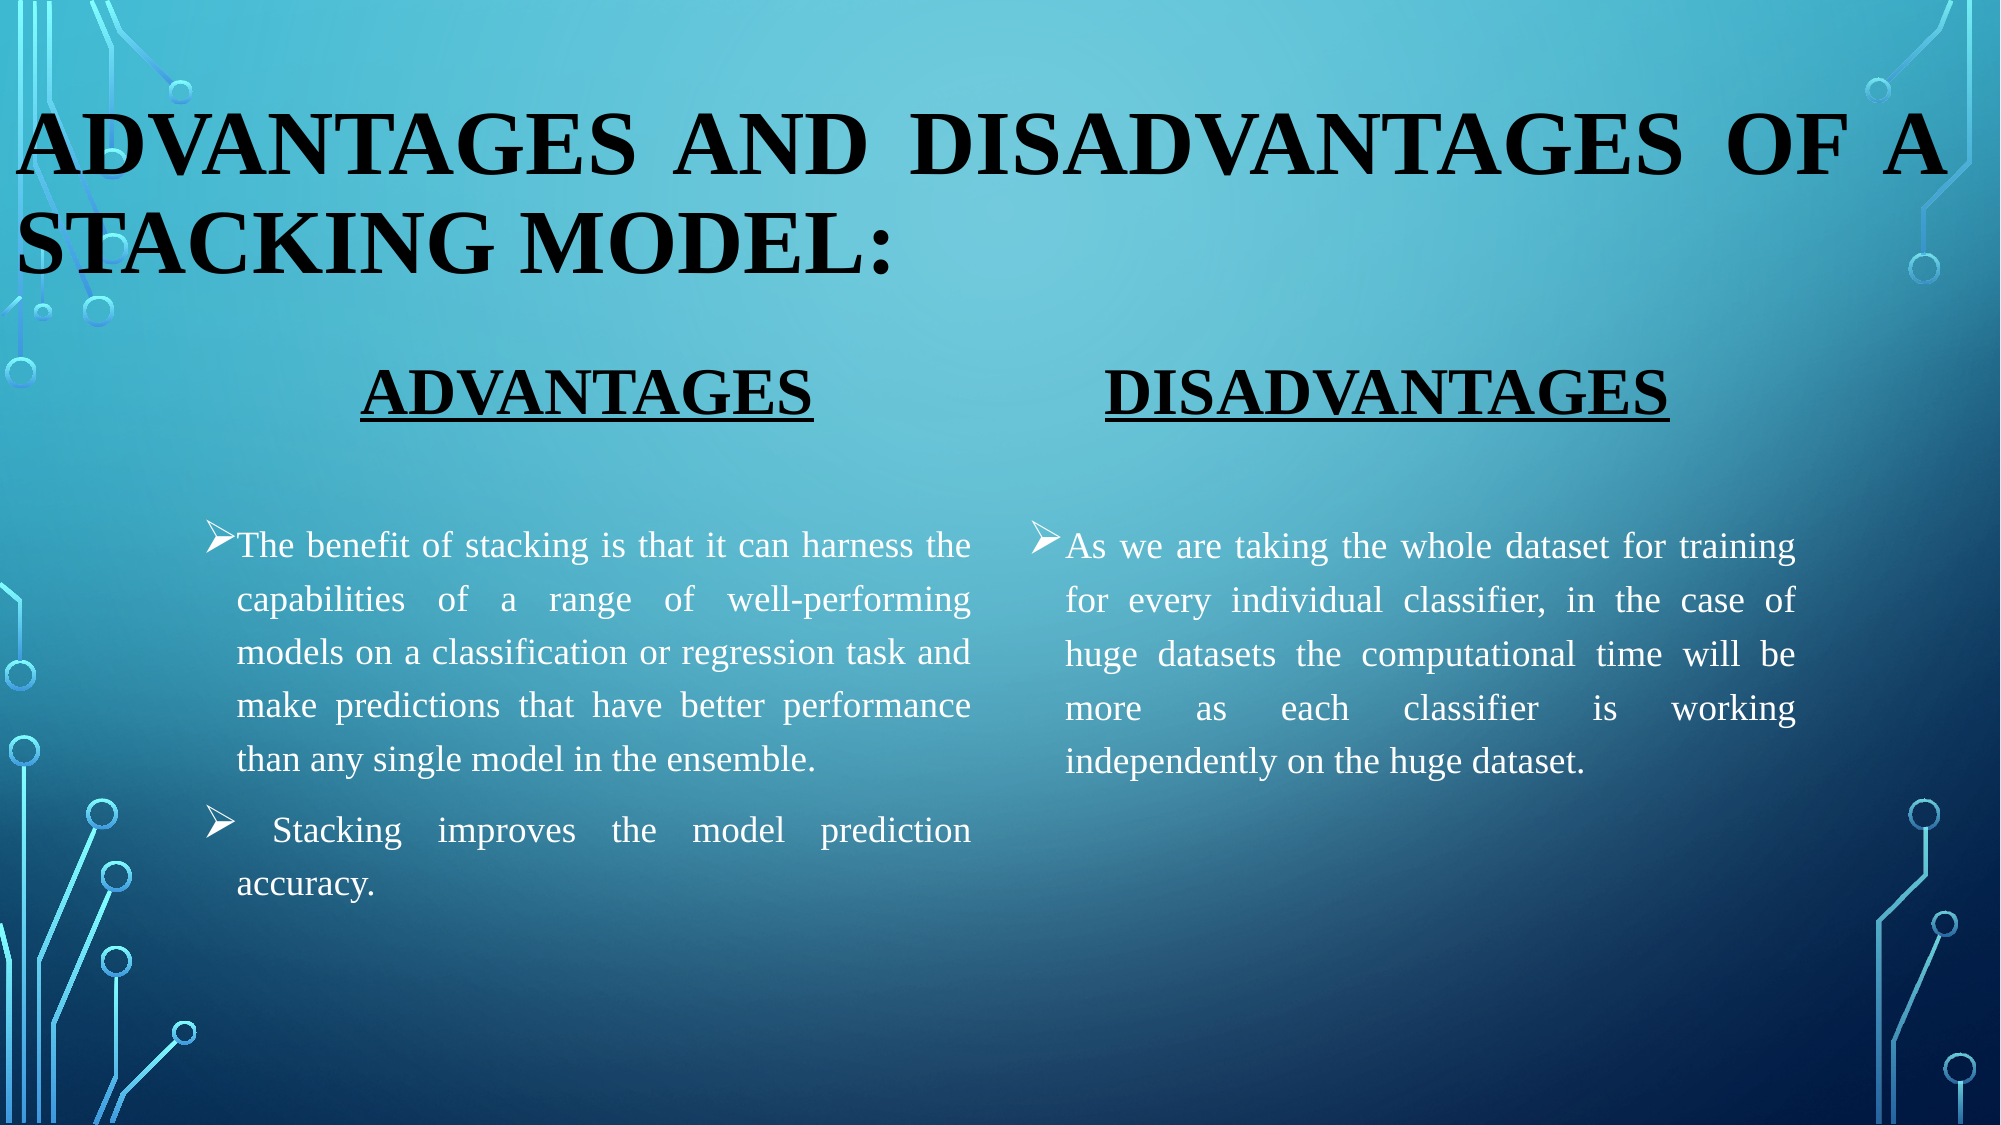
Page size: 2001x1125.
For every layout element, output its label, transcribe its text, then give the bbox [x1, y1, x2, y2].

list DISADVANTAGES [987, 301, 1788, 437]
list As we are taking the whole dataset for training for every individual classifier, in the case of huge datasets the computational time will be more as each classifier is working independently on the huge dataset. [1012, 504, 1813, 950]
list The benefit of stacking is that it can harness the capabilities of a range of well-performing models on a classification or regression task and make predictions that have better performance than any single model in the ensemble. Stacking improves the model prediction accuracy. [187, 504, 988, 950]
list advantages [187, 301, 987, 437]
title Advantages AND DISADVANTAGES of a STACKING Model: [0, 44, 2000, 344]
